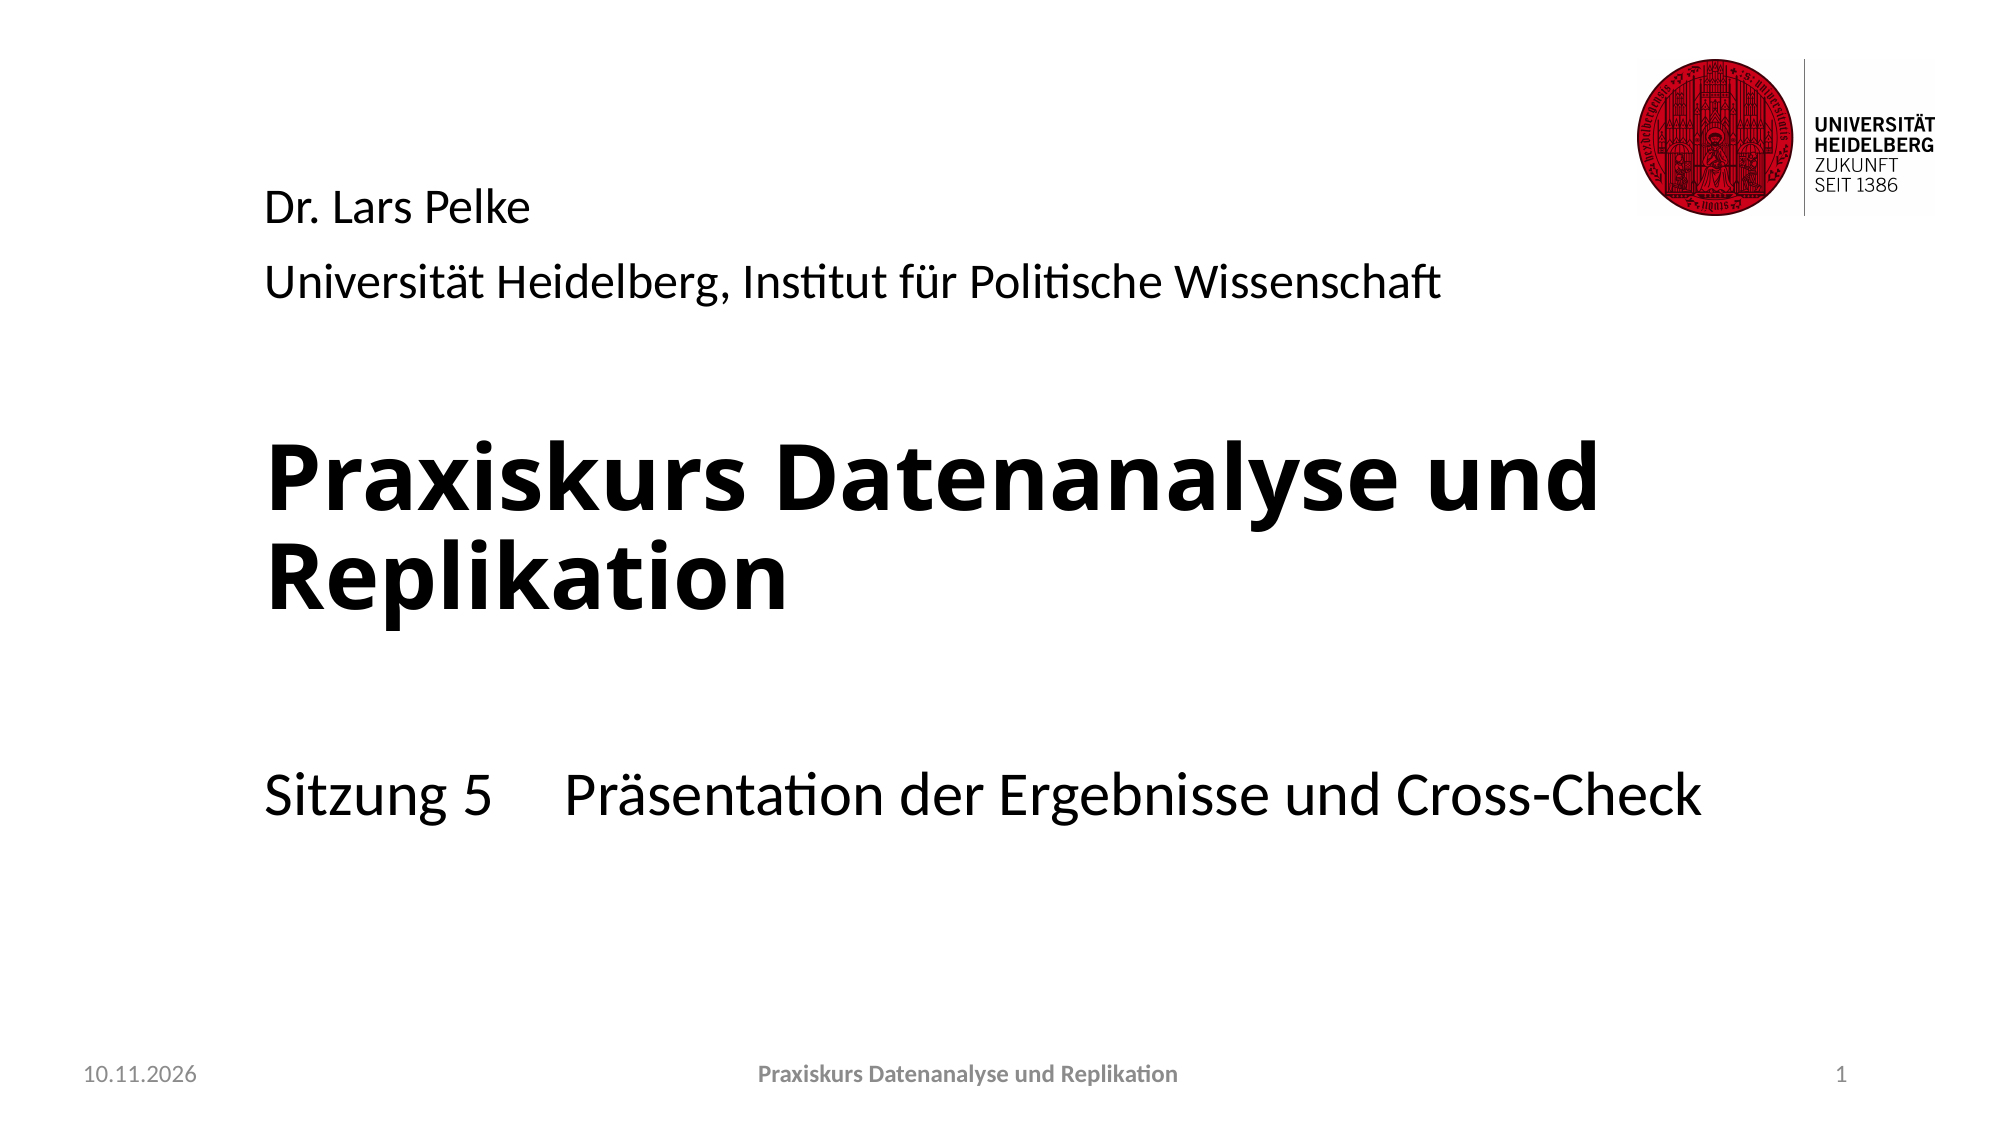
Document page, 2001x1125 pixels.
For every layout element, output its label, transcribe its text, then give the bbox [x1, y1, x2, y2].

title Praxiskurs Datenanalyse und Replikation [249, 347, 1750, 637]
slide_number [67, 1042, 292, 1103]
picture [1637, 59, 1935, 216]
slide_number 1 [1637, 1042, 1863, 1103]
footer Praxiskurs Datenanalyse und Replikation [324, 1042, 1613, 1103]
subtitle Sitzung 5 Präsentation der Ergebnisse und Cross-Check [249, 754, 1750, 928]
text_box Dr. Lars Pelke Universität Heidelberg, Institut für Politische Wissenschaft [249, 173, 1750, 347]
